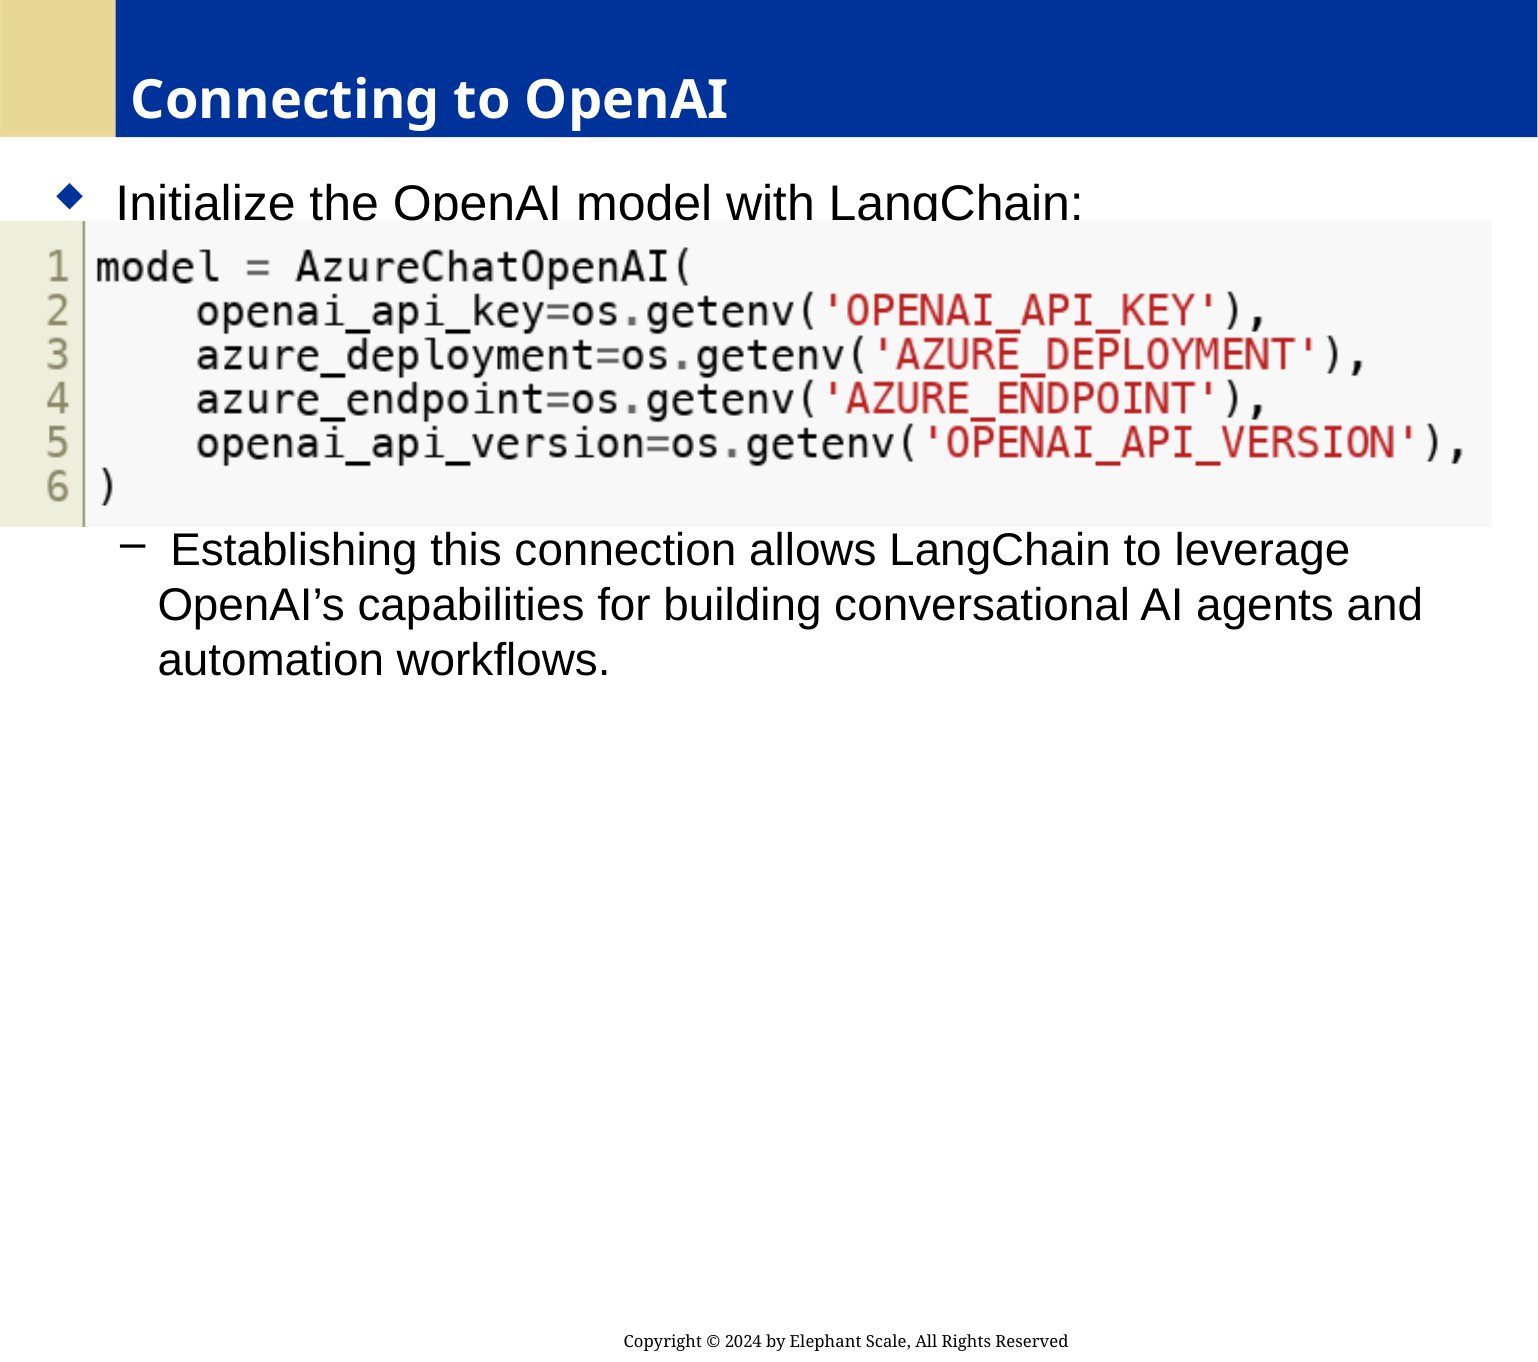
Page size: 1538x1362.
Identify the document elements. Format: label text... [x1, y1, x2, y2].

picture [0, 0, 115, 137]
list Initialize the OpenAI model with LangChain: Key insight : Establishing this connection allows LangChain to leverage OpenAI’s capabilities for building conversational AI agents and automation workflows. [38, 162, 1500, 1284]
picture [0, 221, 1492, 527]
text_box Copyright © 2024 by Elephant Scale, All Rights Reserved [608, 1322, 1085, 1358]
title Connecting to OpenAI [115, 0, 1538, 138]
